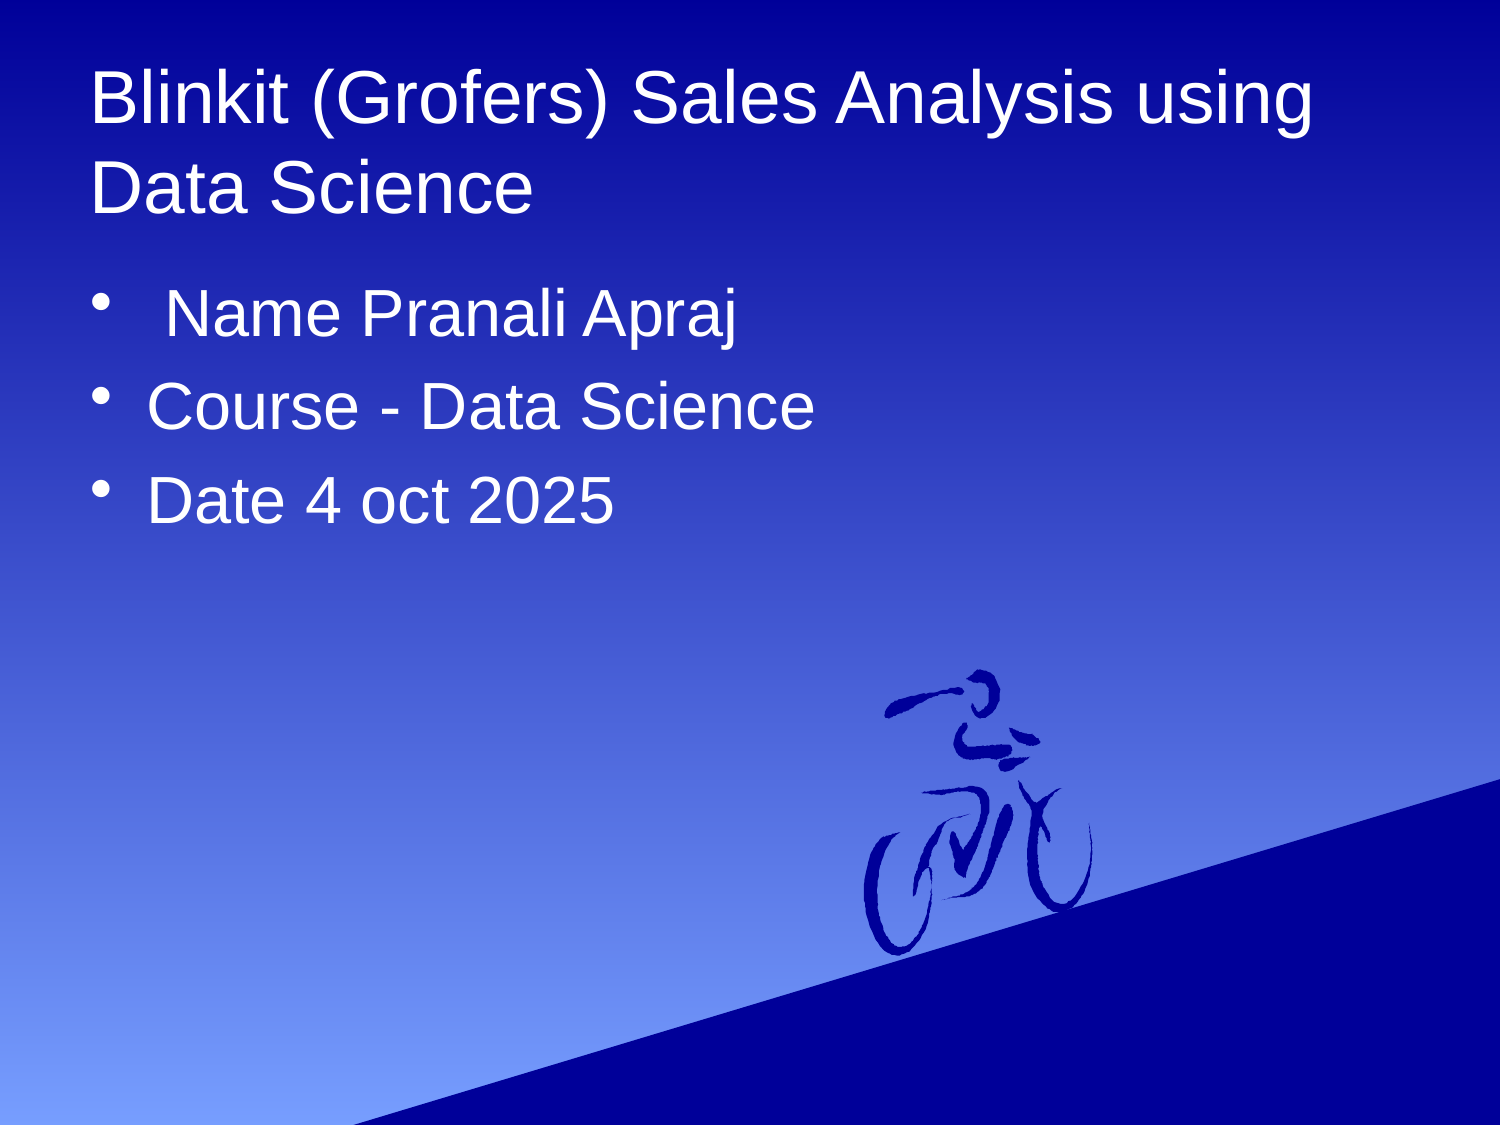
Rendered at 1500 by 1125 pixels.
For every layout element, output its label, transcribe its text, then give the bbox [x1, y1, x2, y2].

title Blinkit (Grofers) Sales Analysis using Data Science [74, 44, 1426, 233]
list Name Pranali Apraj Course - Data Science Date 4 oct 2025 [74, 262, 1426, 1006]
